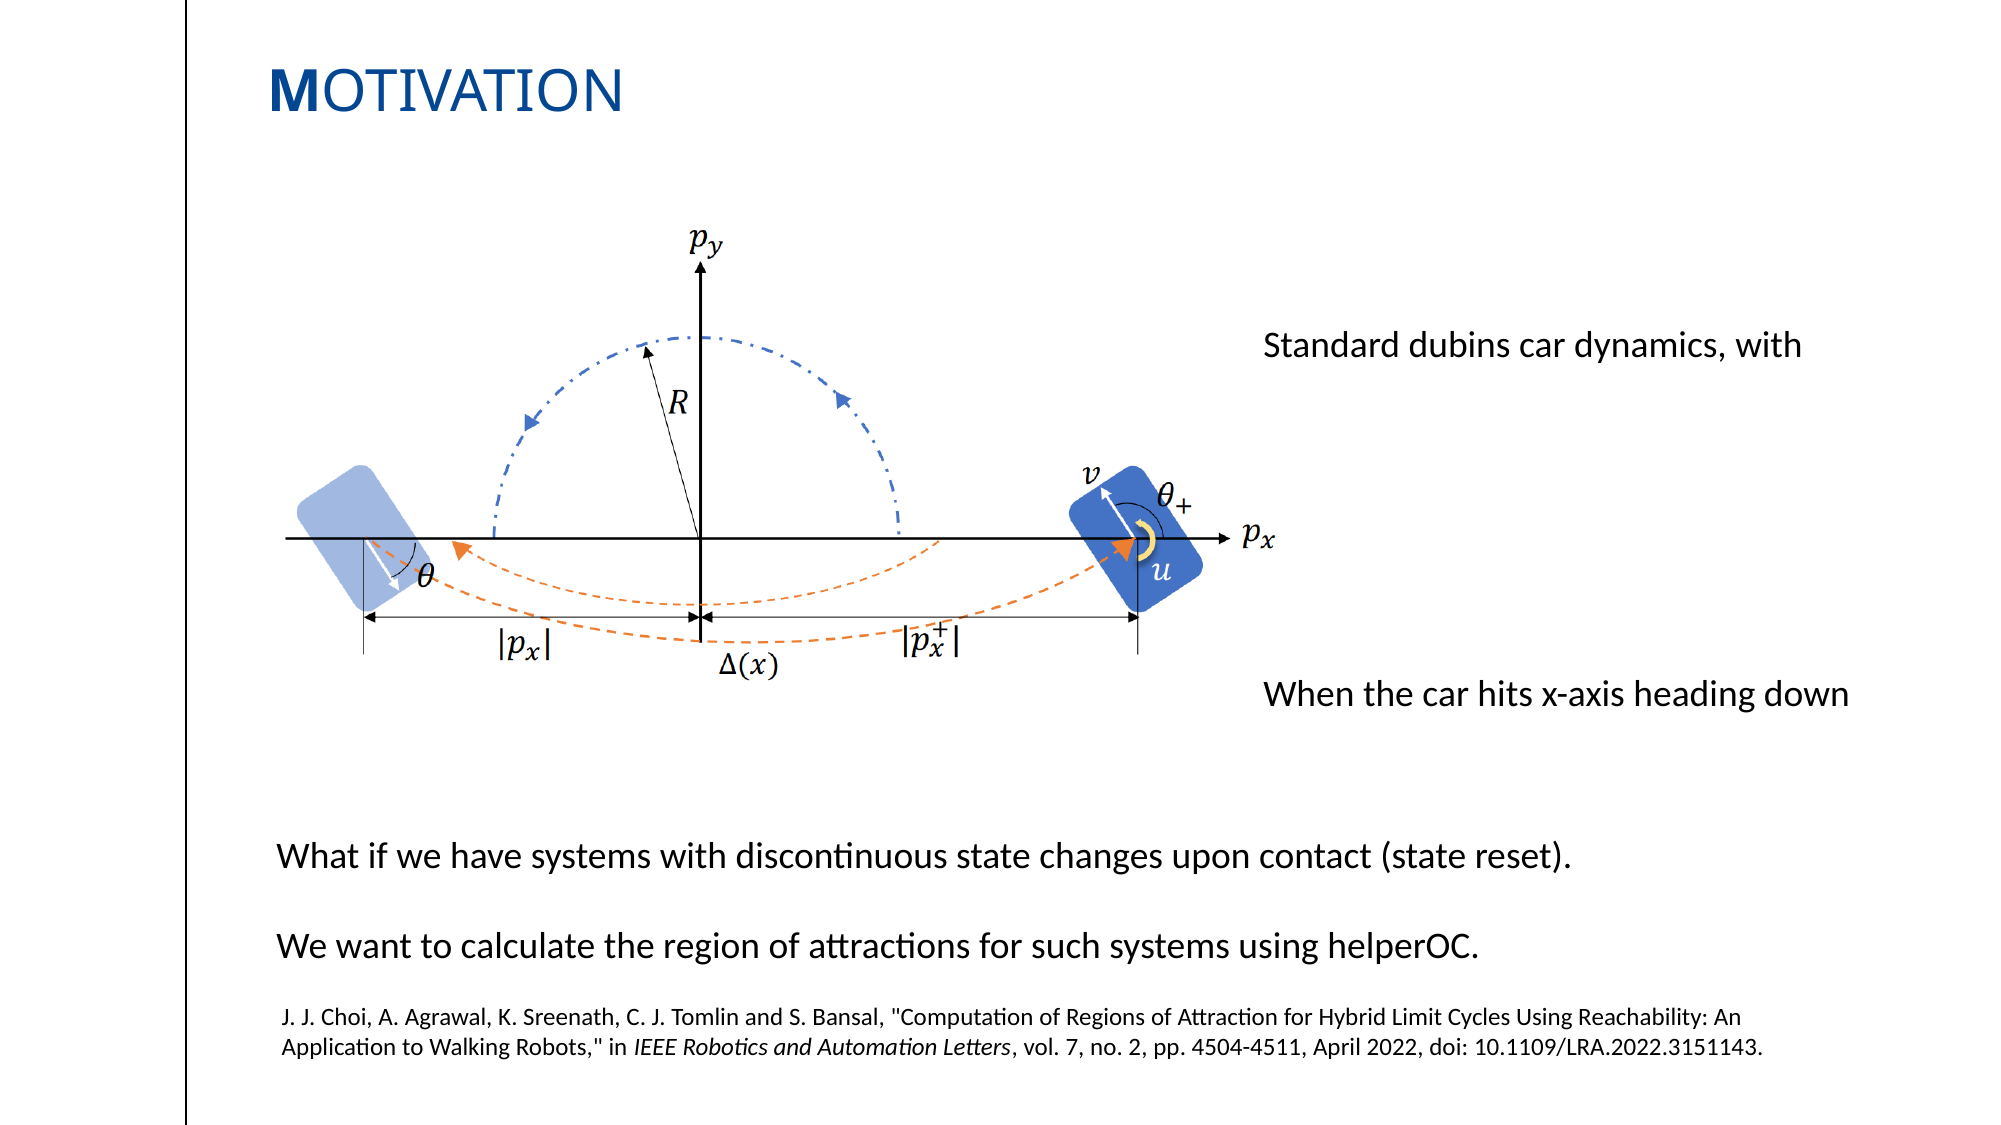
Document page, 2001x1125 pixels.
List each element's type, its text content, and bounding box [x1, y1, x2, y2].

text_box What if we have systems with discontinuous state changes upon contact (state reset). We want to calculate the region of attractions for such systems using helperOC. [261, 823, 1828, 974]
text_box Standard dubins car dynamics, with [1294, 312, 1832, 373]
picture [261, 218, 1294, 693]
text_box motivation [266, 55, 1930, 132]
text_box J. J. Choi, A. Agrawal, K. Sreenath, C. J. Tomlin and S. Bansal, "Computation of Regions of Attraction for Hybrid Limit Cycles Using Reachability: An Application to Walking Robots," in IEEE Robotics and Automation Letters, vol. 7, no. 2, pp. 4504-4511, April 2022, doi: 10.1109/LRA.2022.3151143. [266, 993, 1833, 1069]
text_box When the car hits x-axis heading down [1248, 661, 1877, 722]
